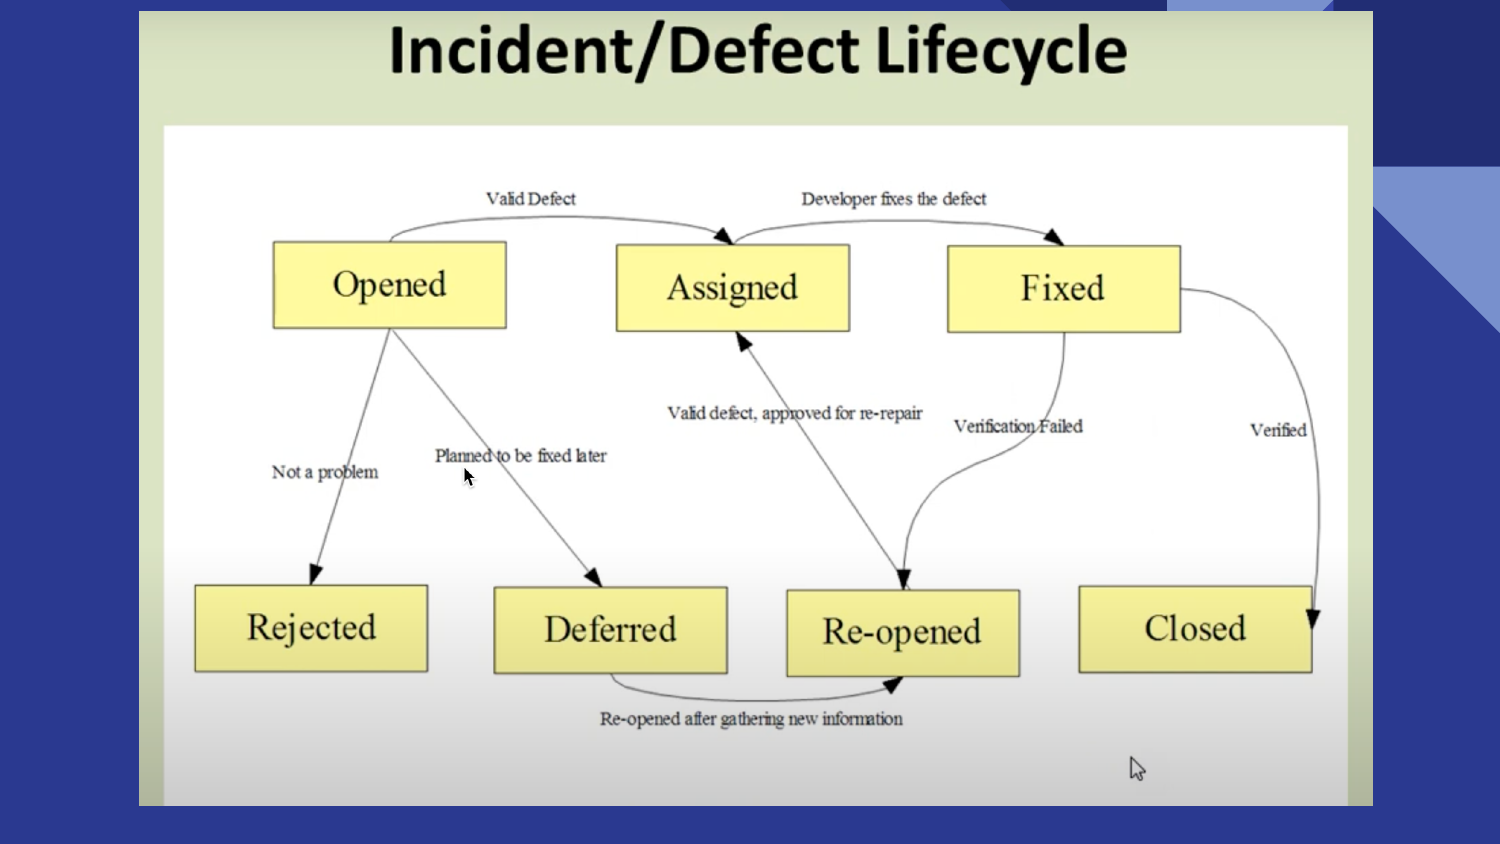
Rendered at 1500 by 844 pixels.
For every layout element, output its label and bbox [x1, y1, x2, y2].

picture [139, 11, 1373, 806]
